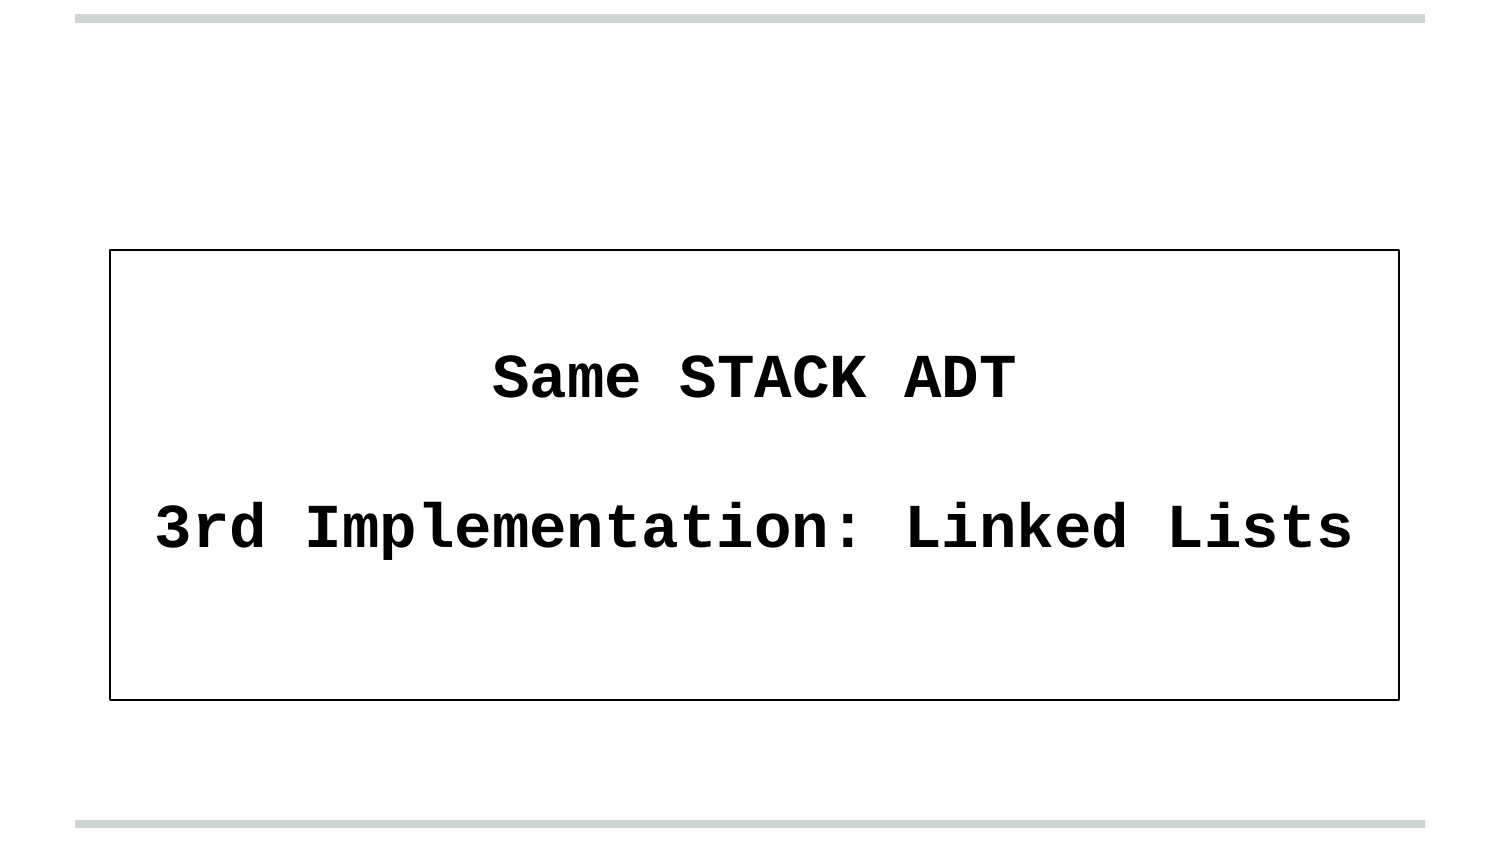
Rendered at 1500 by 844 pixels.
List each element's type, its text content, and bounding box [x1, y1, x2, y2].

text_box Same STACK ADT 3rd Implementation: Linked Lists [110, 250, 1400, 701]
